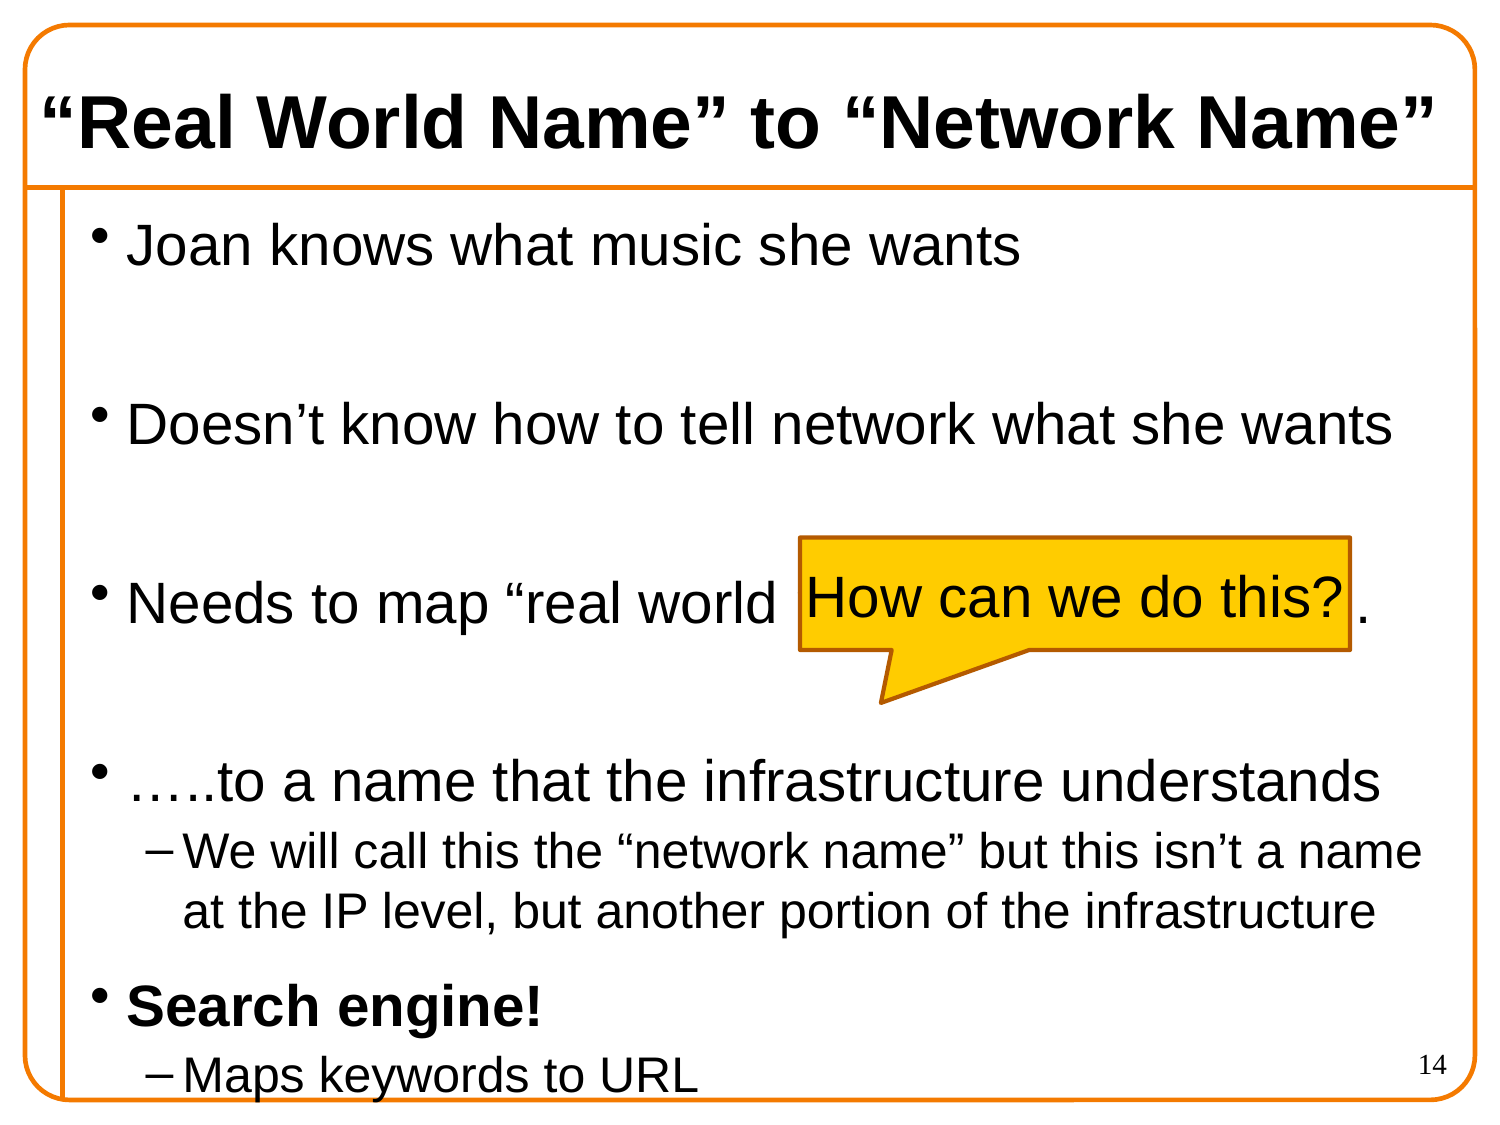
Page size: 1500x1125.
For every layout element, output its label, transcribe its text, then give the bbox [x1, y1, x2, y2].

title “Real World Name” to “Network Name” [24, 62, 1500, 175]
slide_number 14 [1312, 1037, 1463, 1101]
list Joan knows what music she wants Doesn’t know how to tell network what she wants Needs to map “real world name” (John Cage)…. …..to a name that the infrastructure understands We will call this the “network name” but this isn’t a name at the IP level, but another portion of the infrastructure Search engine! Maps keywords to URL [75, 200, 1463, 1100]
text_box How can we do this? [797, 535, 1353, 705]
